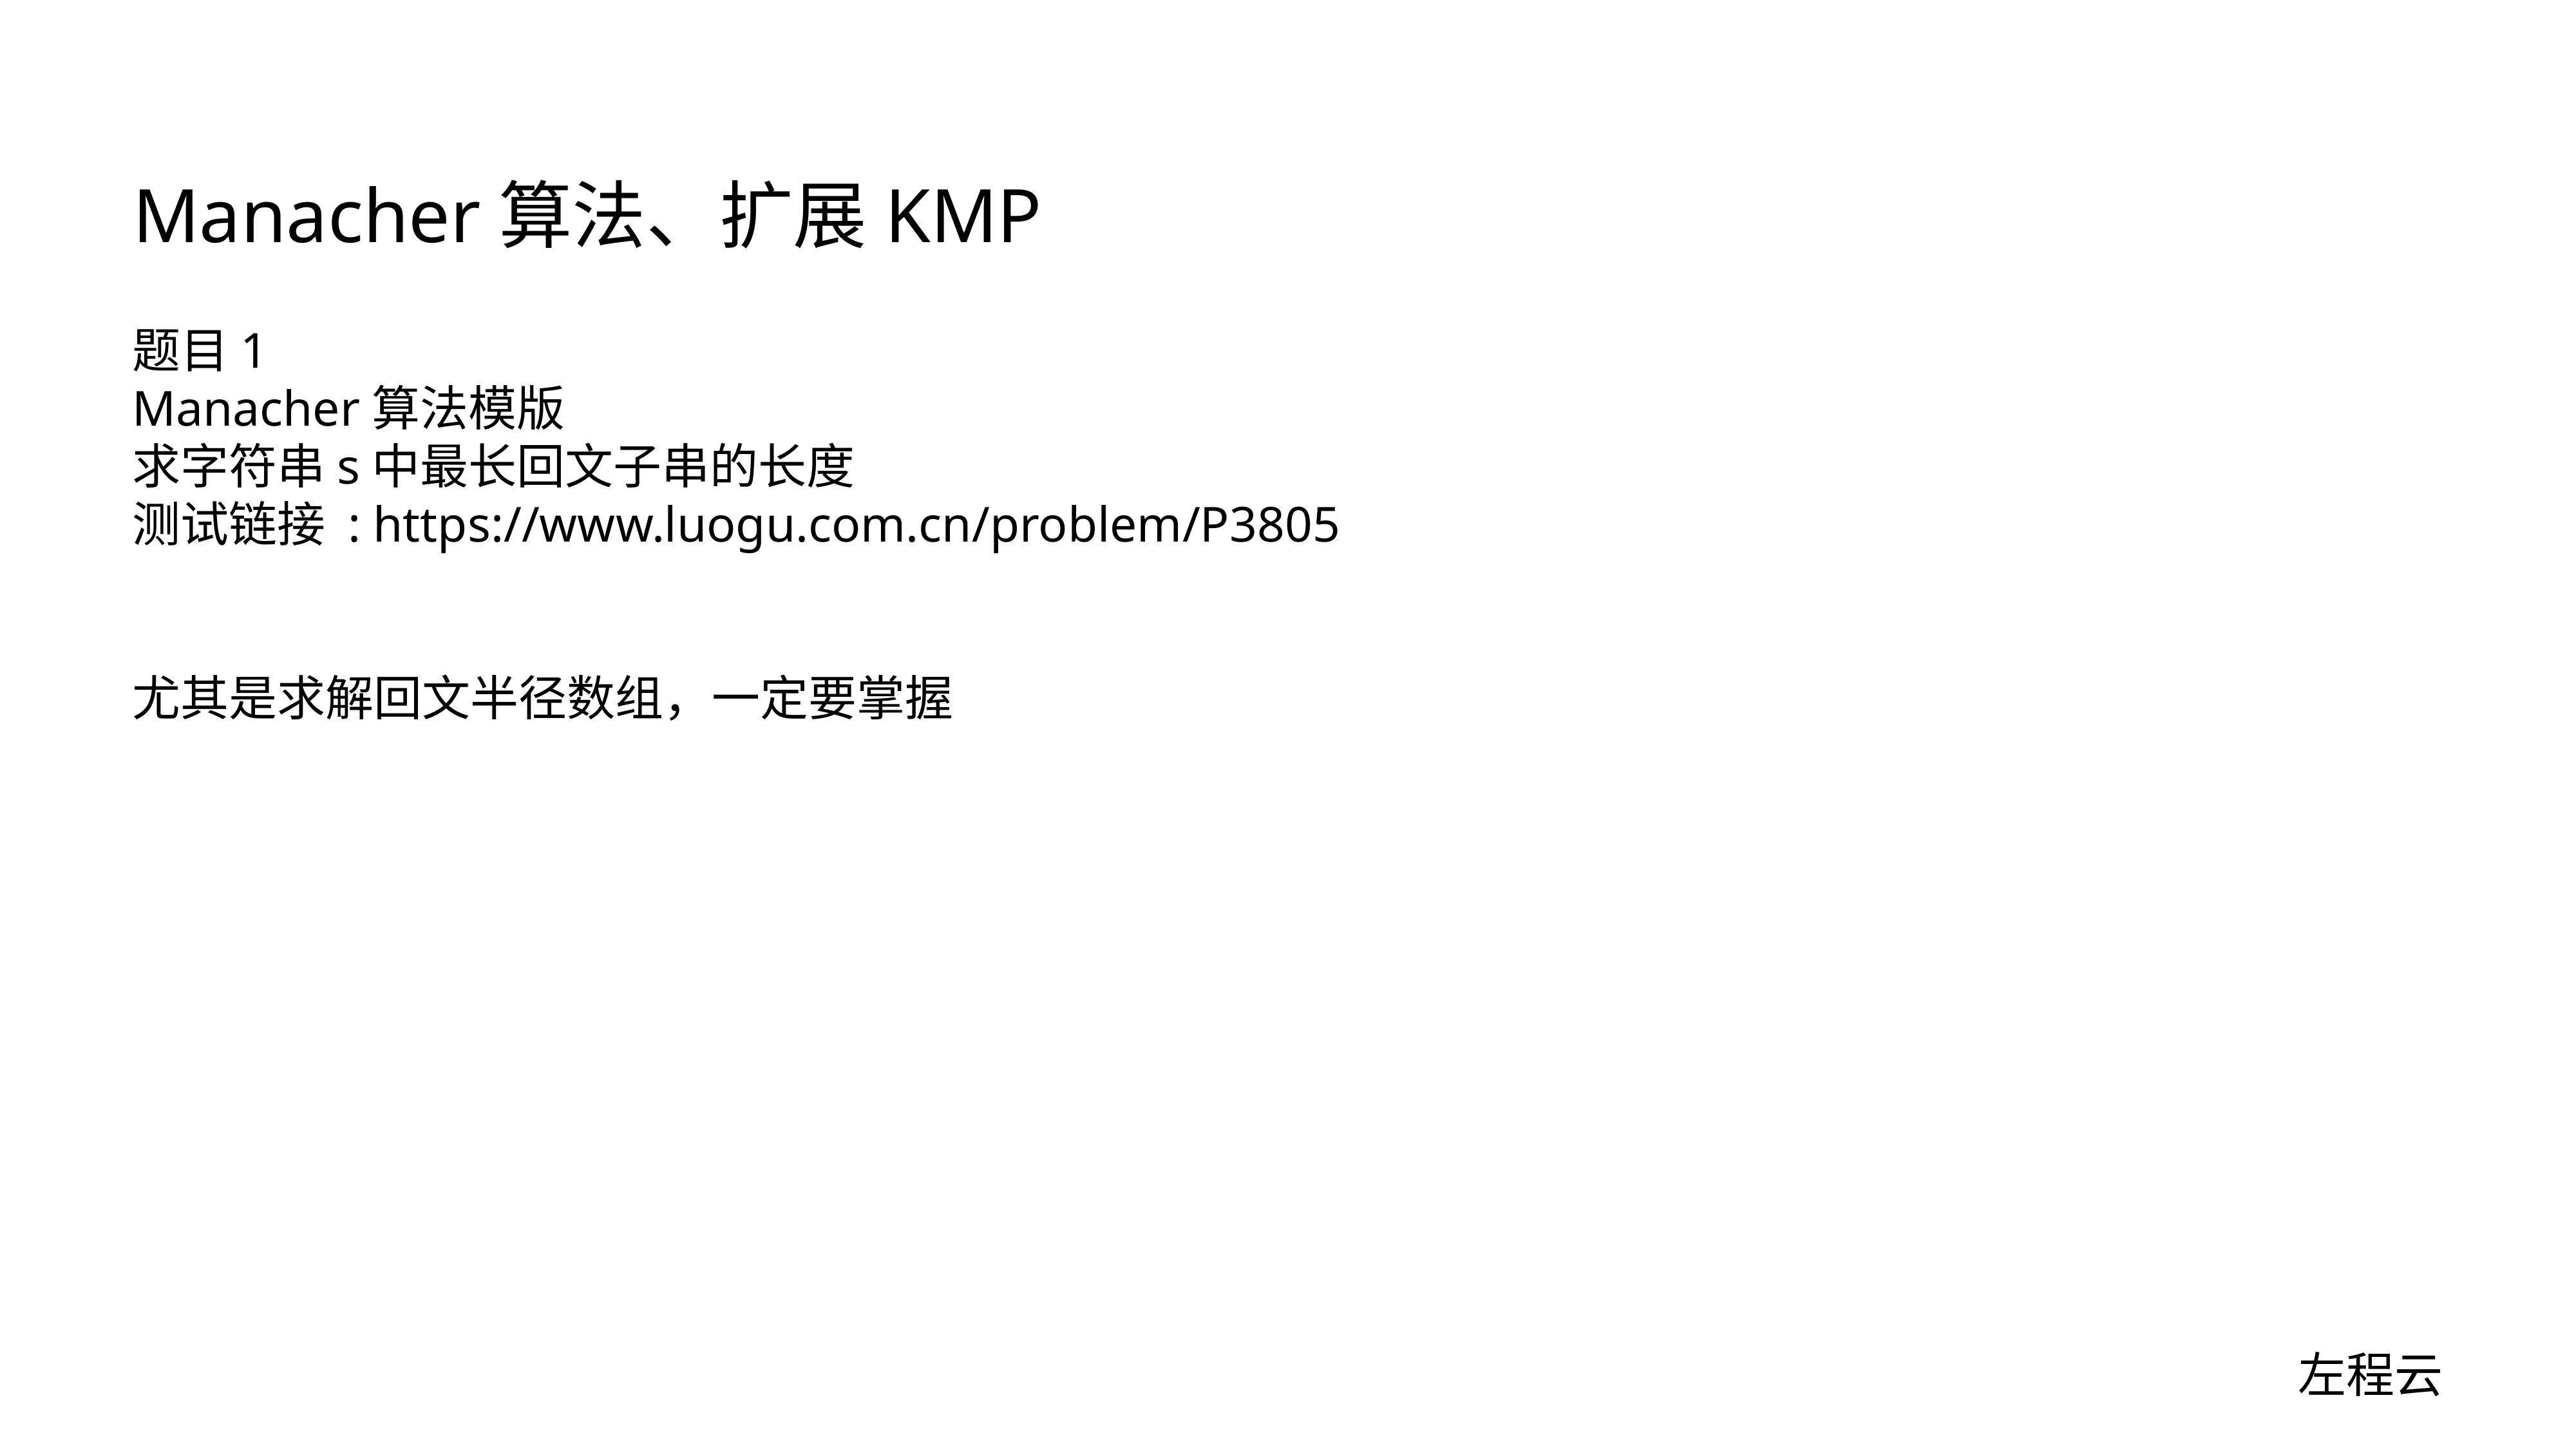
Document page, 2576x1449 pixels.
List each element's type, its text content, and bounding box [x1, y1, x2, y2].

title Manacher算法、扩展KMP [127, 48, 2449, 263]
text_box 题目1 Manacher算法模版 求字符串s中最长回文子串的长度 测试链接 : https://www.luogu.com.cn/problem/P3805 尤其是求解回文半径数组，一定要掌握 [127, 314, 2449, 1304]
text_box 左程云 [127, 1339, 2449, 1408]
